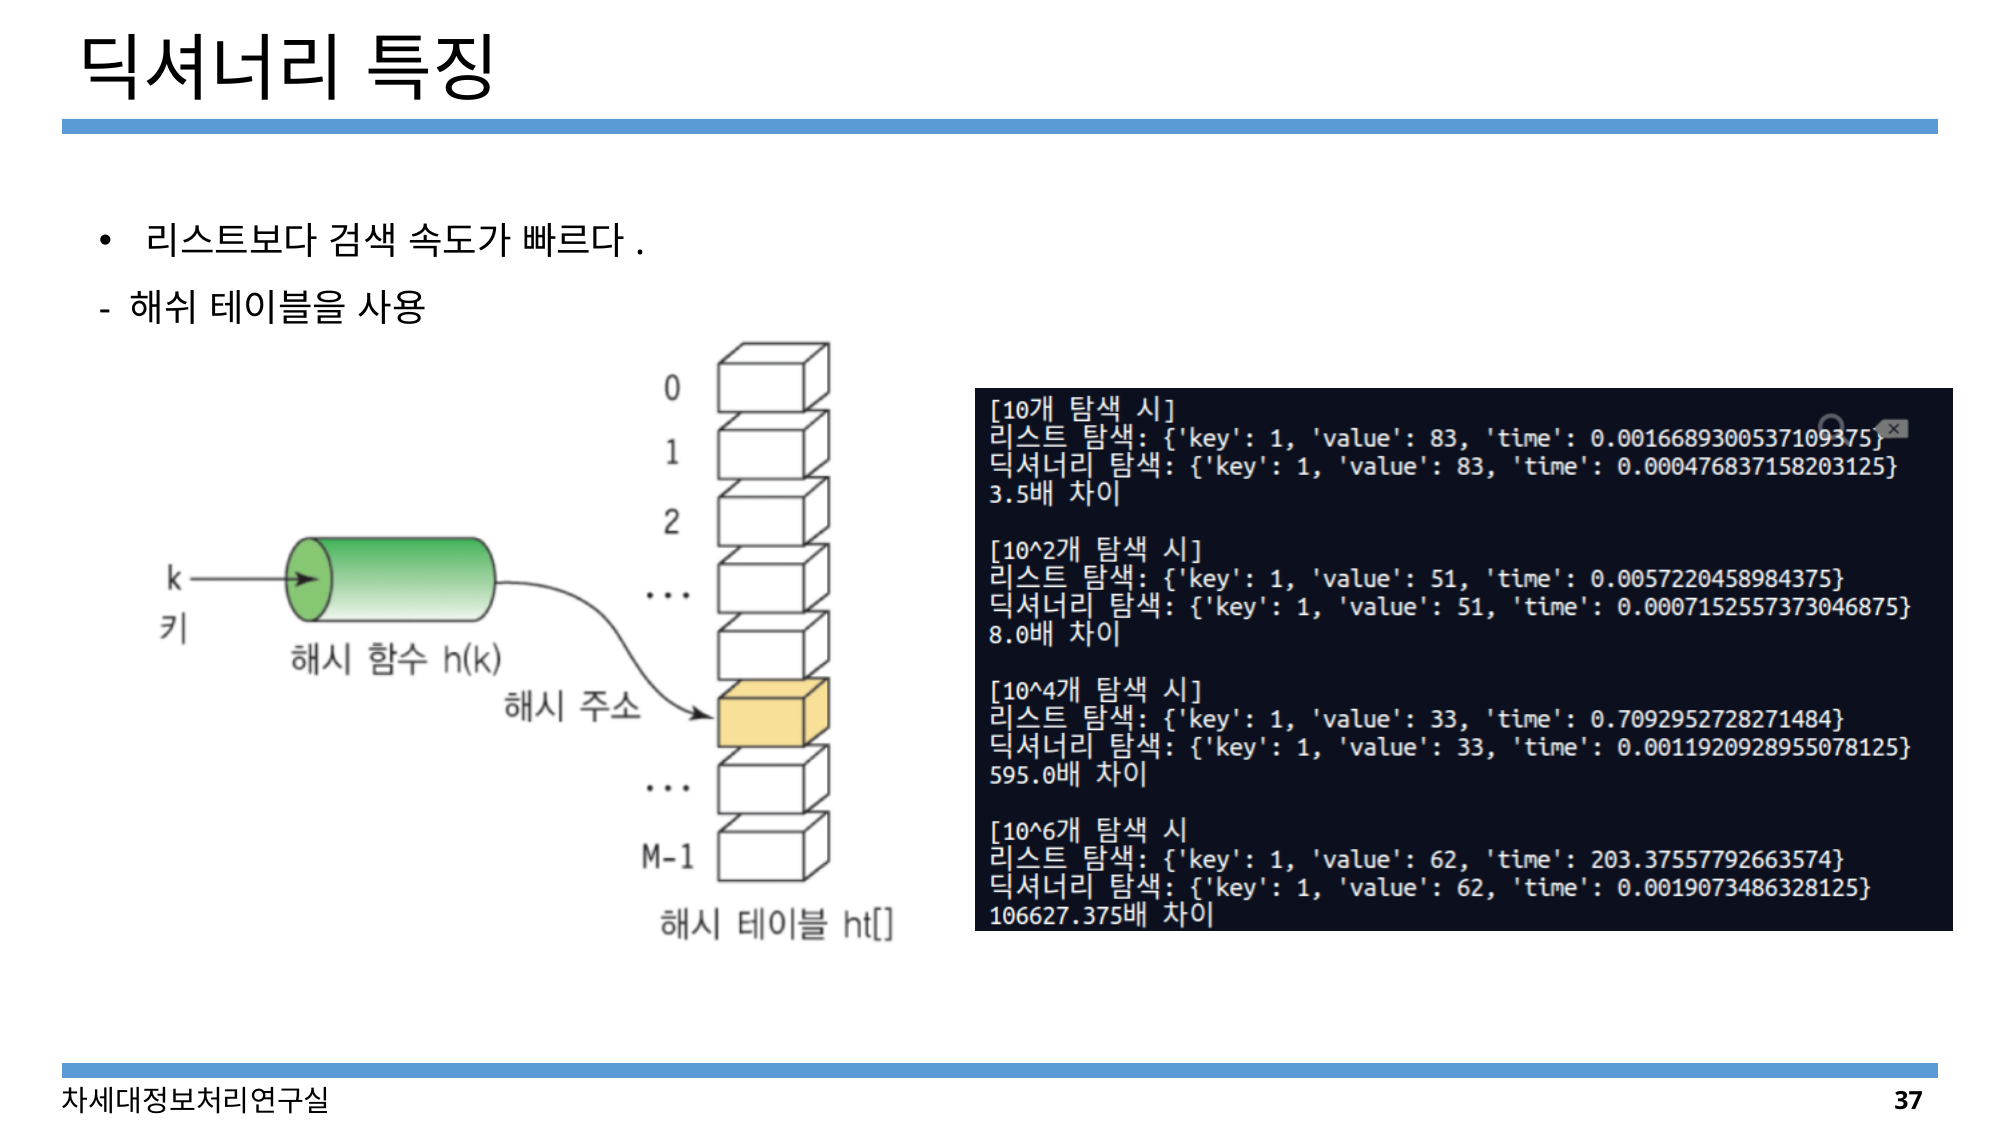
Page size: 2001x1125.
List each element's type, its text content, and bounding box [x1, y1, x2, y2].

title 딕셔너리 특징 [62, 24, 1564, 118]
picture [144, 337, 1953, 983]
slide_number 37 [1487, 1079, 1938, 1125]
text_box 리스트보다 검색 속도가 빠르다. - 해쉬 테이블을 사용 [84, 187, 1866, 405]
